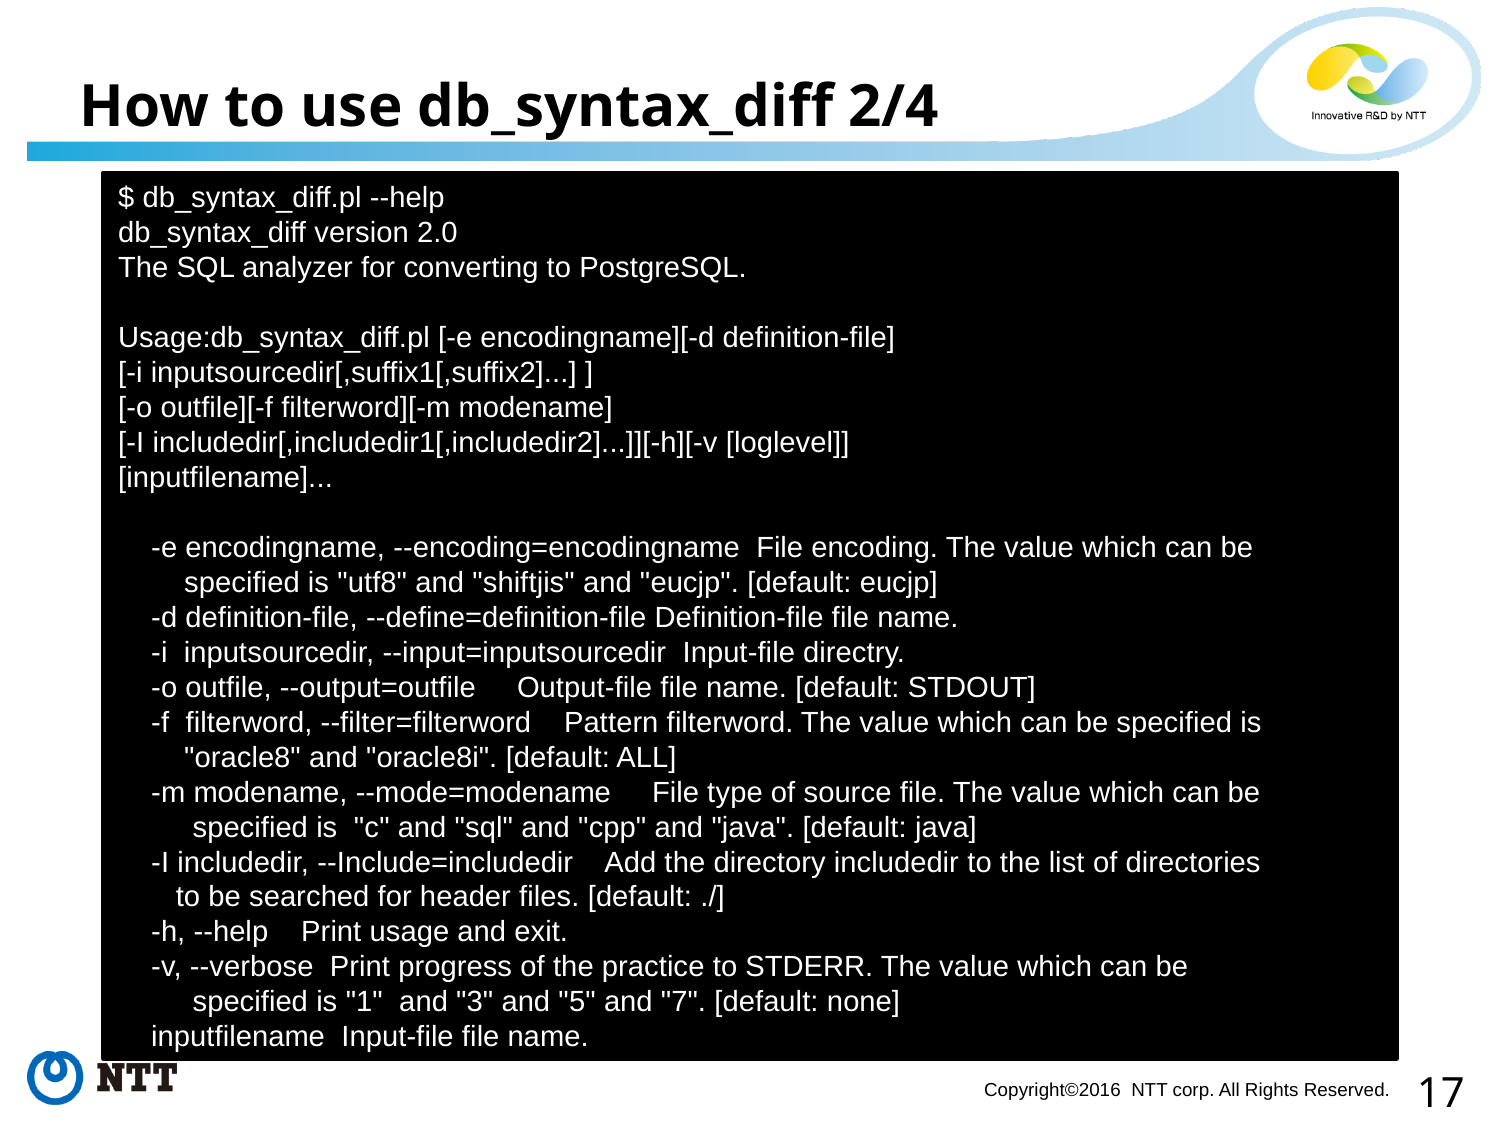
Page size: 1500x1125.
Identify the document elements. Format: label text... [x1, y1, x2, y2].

picture [27, 1051, 177, 1105]
picture [27, 7, 1481, 161]
title How to use db_syntax_diff 2/4 [64, 16, 1436, 147]
text_box $ db_syntax_diff.pl --help db_syntax_diff version 2.0 The SQL analyzer for converting to PostgreSQL. Usage:db_syntax_diff.pl [-e encodingname][-d definition-file] [-i inputsourcedir[,suffix1[,suffix2]...] ] [-o outfile][-f filterword][-m modename] [-I includedir[,includedir1[,includedir2]...]][-h][-v [loglevel]] [inputfilename]... -e encodingname, --encoding=encodingname File encoding. The value which can be specified is "utf8" and "shiftjis" and "eucjp". [default: eucjp] -d definition-file, --define=definition-file Definition-file file name. -i inputsourcedir, --input=inputsourcedir Input-file directry. -o outfile, --output=outfile Output-file file name. [default: STDOUT] -f filterword, --filter=filterword Pattern filterword. The value which can be specified is "oracle8" and "oracle8i". [default: ALL] -m modename, --mode=modename File type of source file. The value which can be specified is "c" and "sql" and "cpp" and "java". [default: java] -I includedir, --Include=includedir Add the directory includedir to the list of directories to be searched for header files. [default: ./] -h, --help Print usage and exit. -v, --verbose Print progress of the practice to STDERR. The value which can be specified is "1" and "3" and "5" and "7". [default: none] inputfilename Input-file file name. [101, 171, 1399, 1061]
